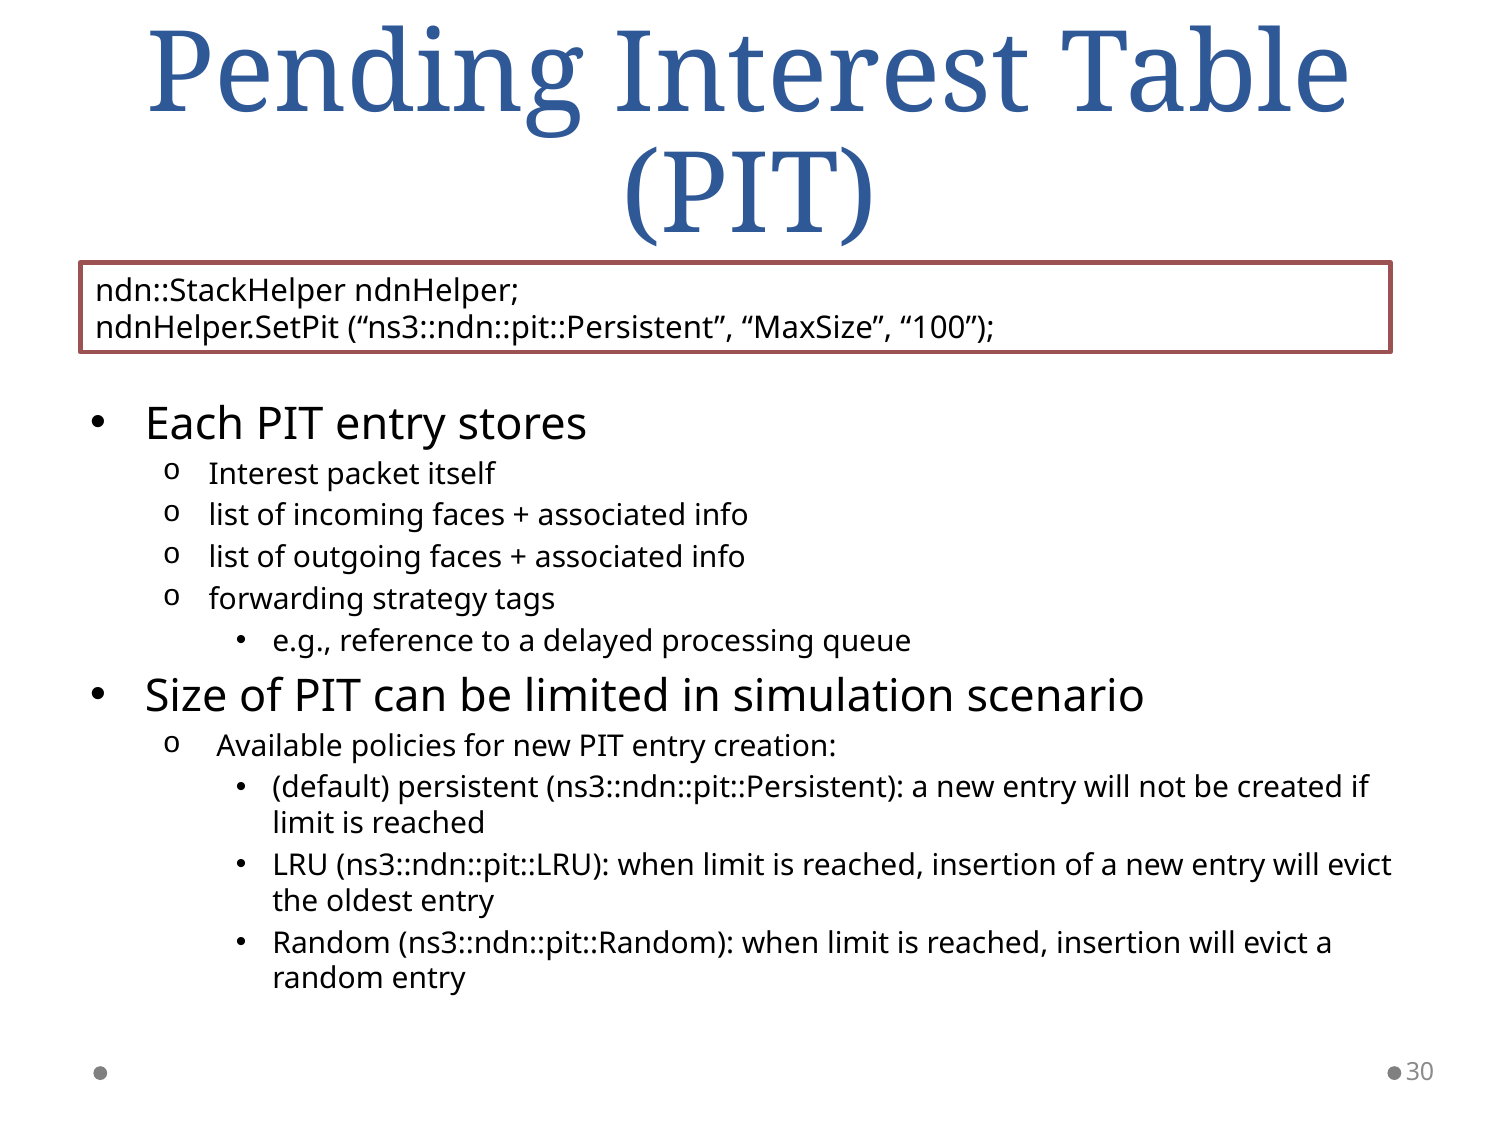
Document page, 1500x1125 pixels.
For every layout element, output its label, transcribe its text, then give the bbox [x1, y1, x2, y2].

list Each PIT entry stores Interest packet itself list of incoming faces + associated info list of outgoing faces + associated info forwarding strategy tags e.g., reference to a delayed processing queue Size of PIT can be limited in simulation scenario Available policies for new PIT entry creation: (default) persistent (ns3::ndn::pit::Persistent): a new entry will not be created if limit is reached LRU (ns3::ndn::pit::LRU): when limit is reached, insertion of a new entry will evict the oldest entry Random (ns3::ndn::pit::Random): when limit is reached, insertion will evict a random entry [75, 260, 1425, 1004]
title Pending Interest Table (PIT) [75, 0, 1425, 260]
slide_number 30 [1401, 1042, 1494, 1103]
text_box ndn::StackHelper ndnHelper; ndnHelper.SetPit (“ns3::ndn::pit::Persistent”, “MaxSize”, “100”); [78, 260, 1393, 354]
